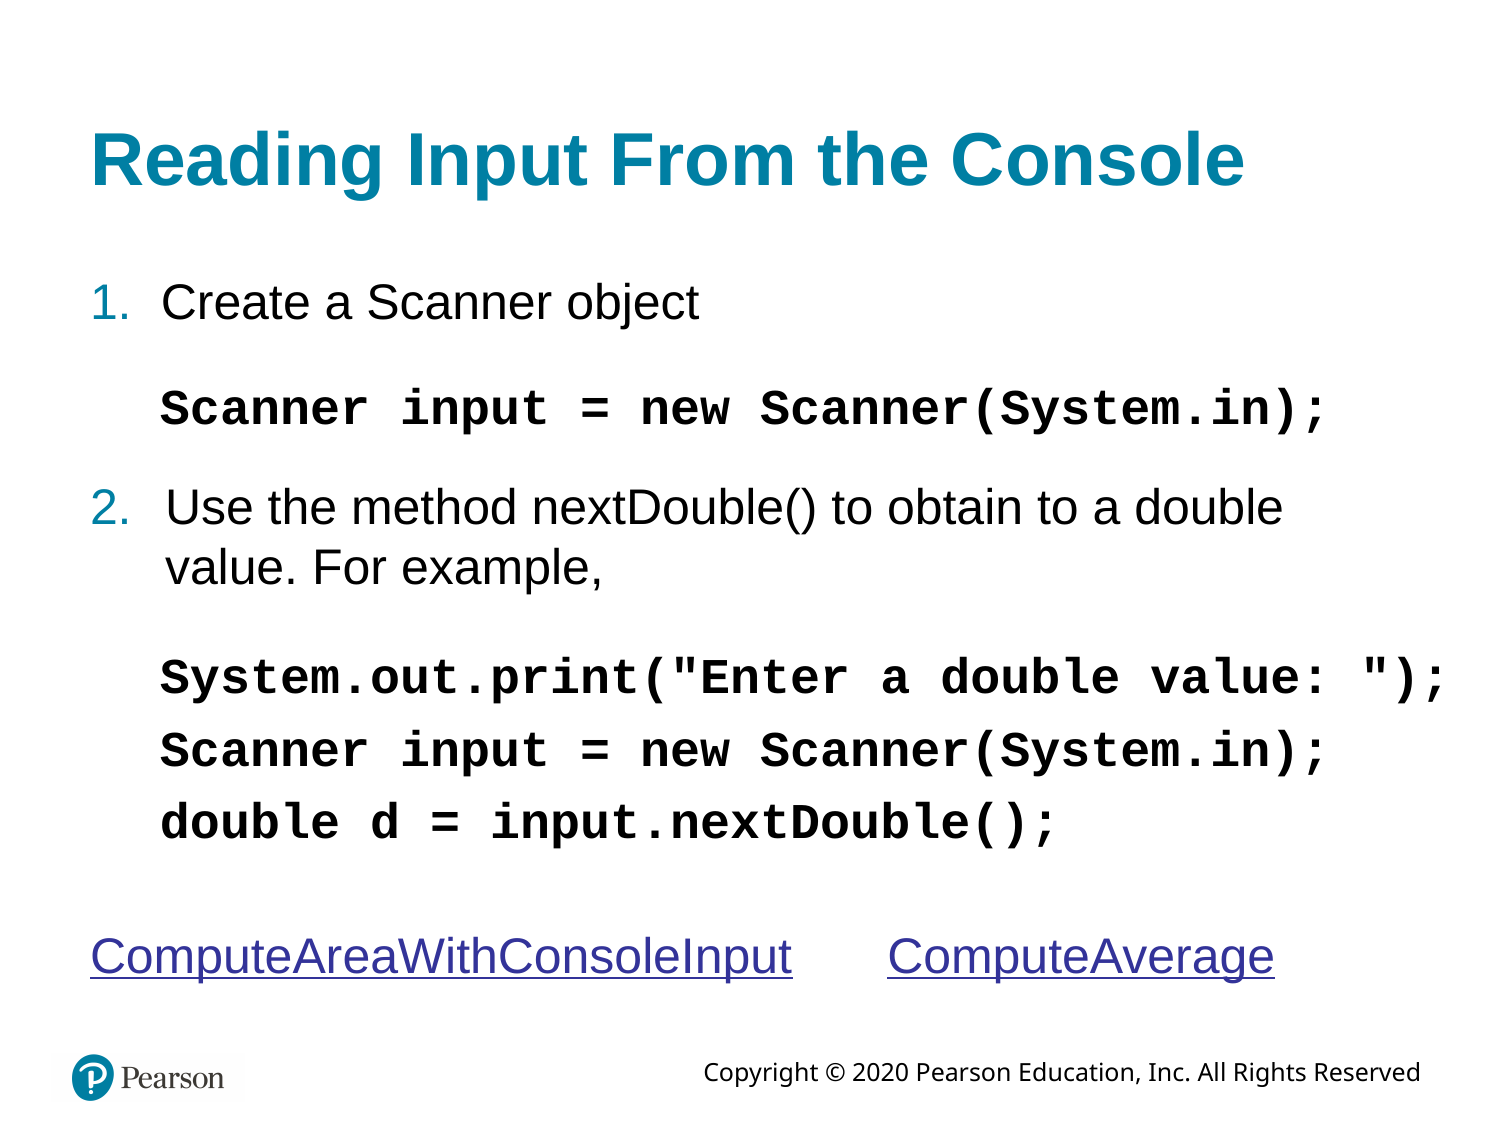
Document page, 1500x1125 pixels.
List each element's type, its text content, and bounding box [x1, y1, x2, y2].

list Scanner input = new Scanner(System.in); [145, 359, 1405, 446]
list Create a Scanner object [75, 254, 1425, 341]
picture [51, 1053, 245, 1102]
list ComputeAreaWithConsoleInput [75, 908, 821, 1007]
title Reading Input From the Console [75, 35, 1425, 216]
list Use the method nextDouble() to obtain to a double value. For example, [75, 459, 1425, 604]
list System.out.print("Enter a double value: "); Scanner input = new Scanner(System.in); double d = input.nextDouble(); [145, 628, 1467, 881]
list ComputeAverage [872, 908, 1425, 1007]
